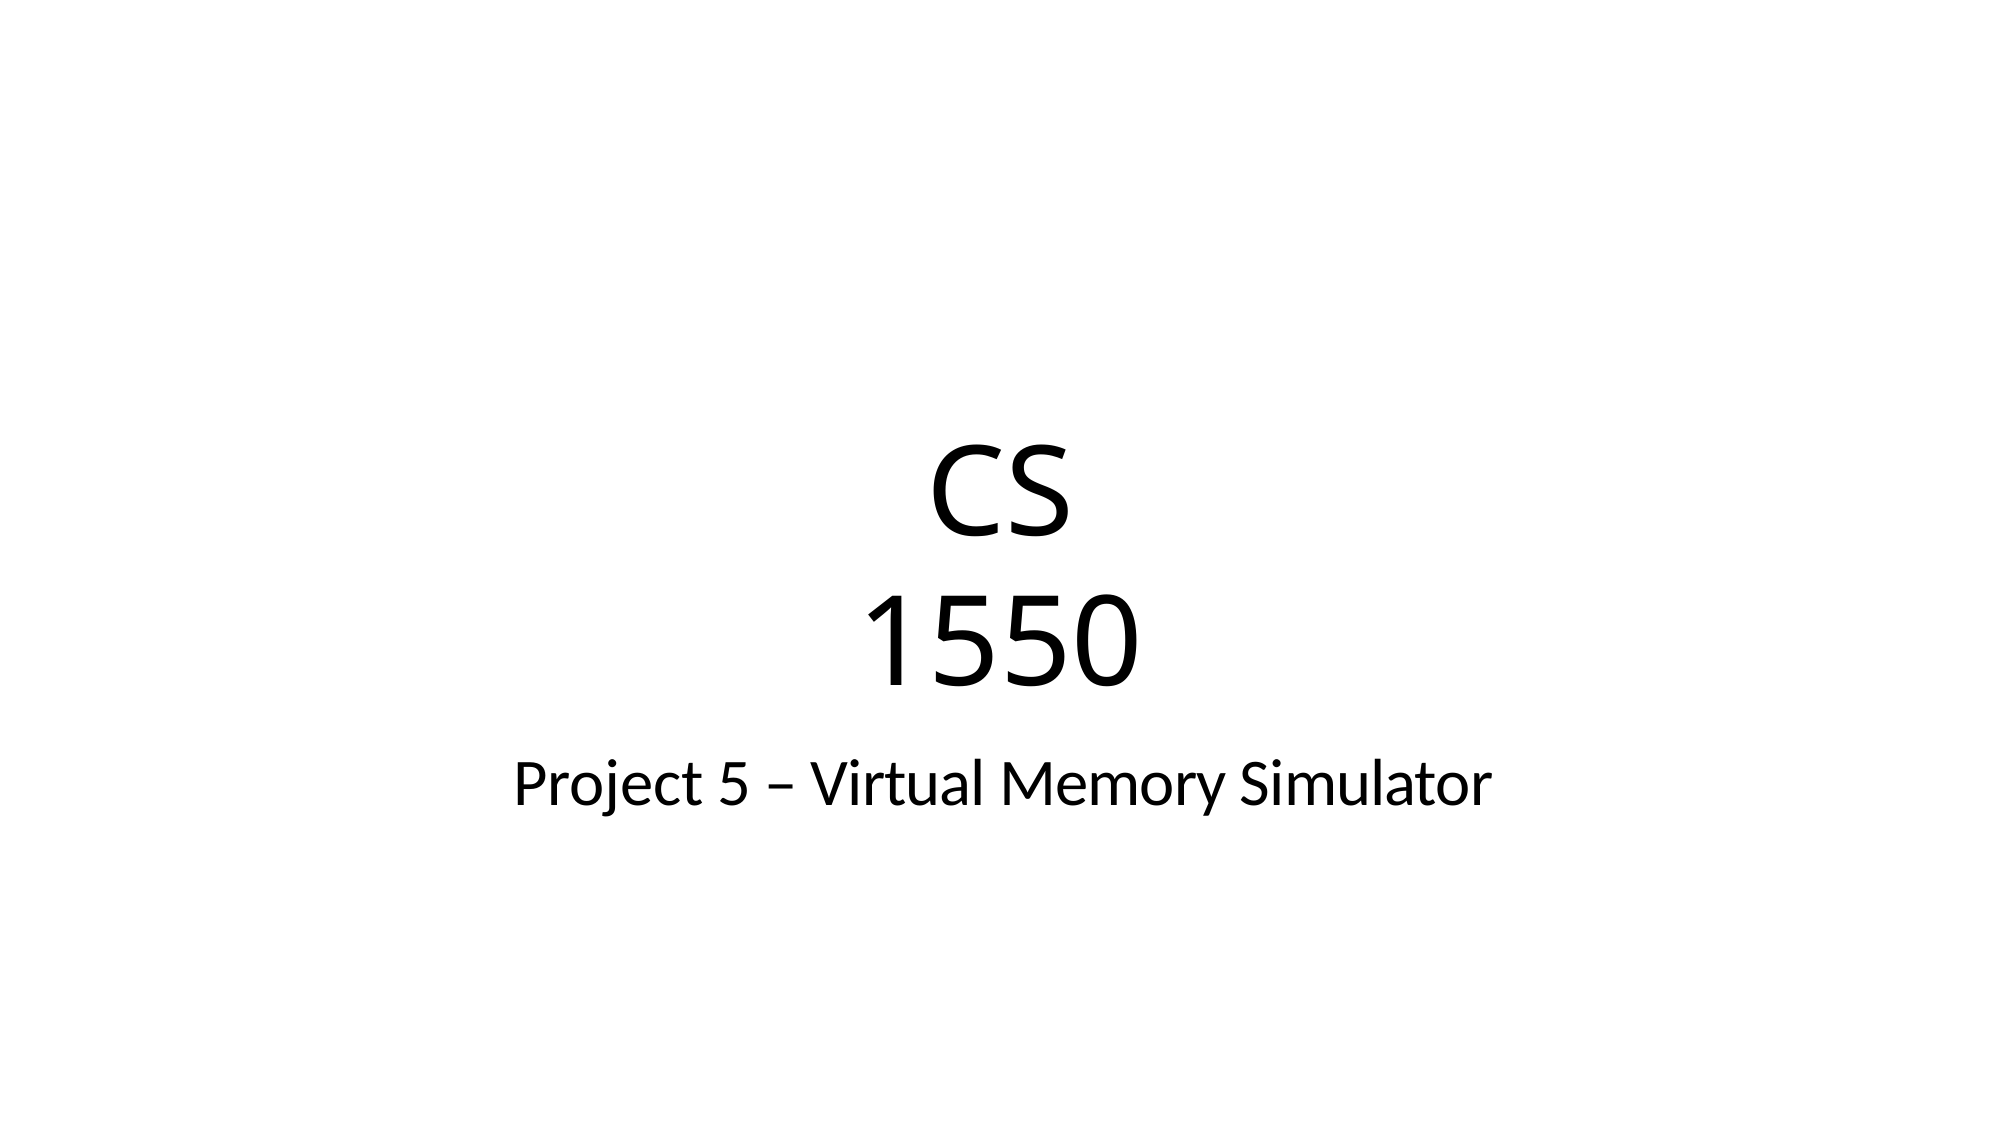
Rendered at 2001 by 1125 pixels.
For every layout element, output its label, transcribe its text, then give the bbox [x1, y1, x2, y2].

title CS 1550 [795, 334, 1205, 674]
text_box Project 5 – Virtual Memory Simulator [262, 674, 1738, 960]
